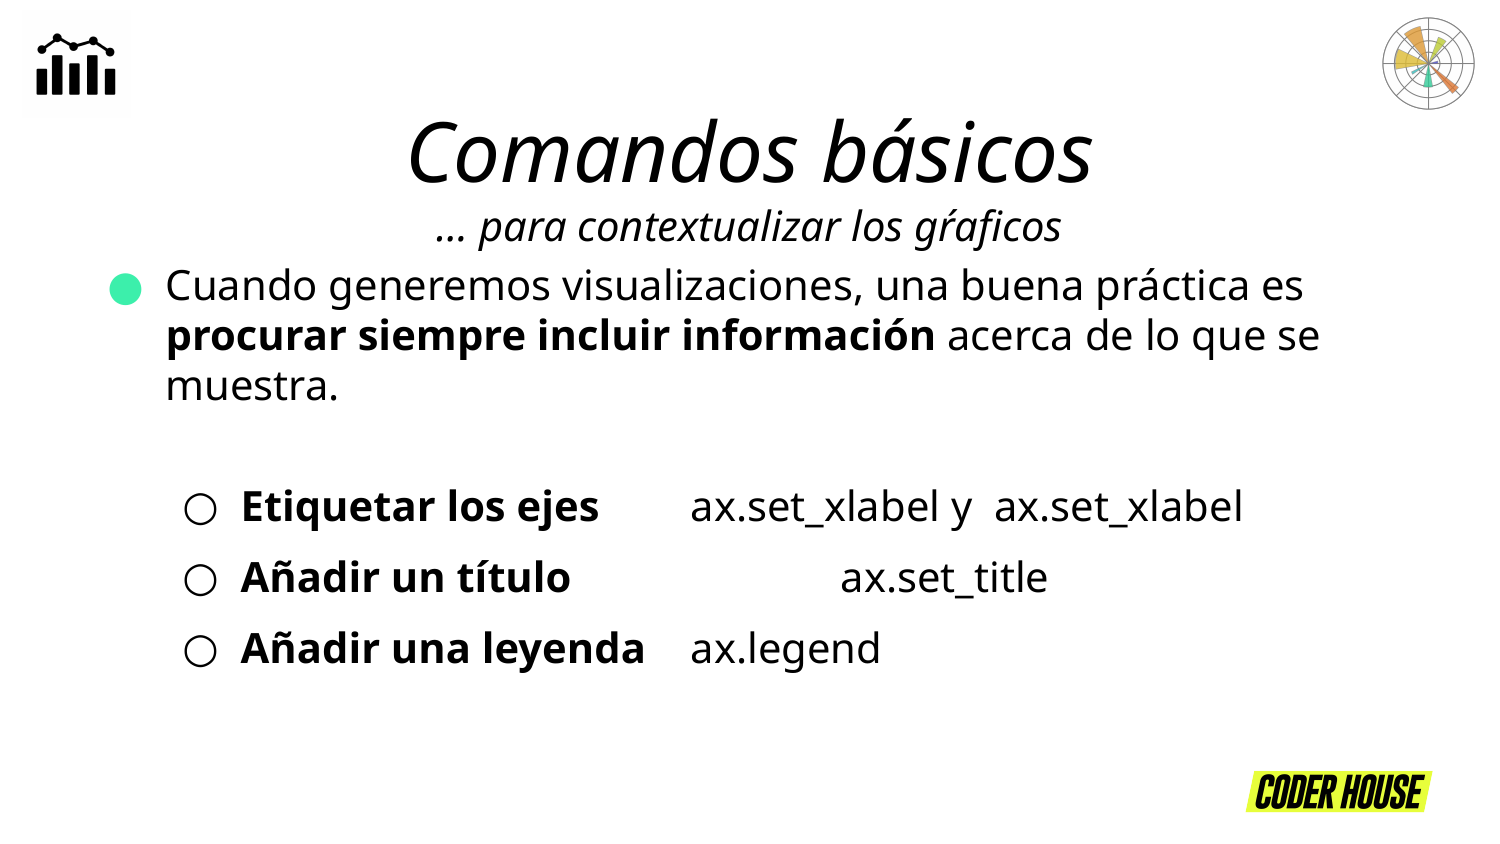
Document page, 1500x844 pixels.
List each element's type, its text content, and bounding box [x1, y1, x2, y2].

text_box Comandos básicos … para contextualizar los gŕaficos [262, 84, 1238, 243]
picture [1382, 17, 1475, 110]
picture [1241, 764, 1437, 819]
picture [22, 9, 131, 118]
text_box Cuando generemos visualizaciones, una buena práctica es procurar siempre incluir información acerca de lo que se muestra. Etiquetar los ejes ax.set_xlabel y ax.set_xlabel Añadir un título ax.set_title Añadir una leyenda ax.legend [75, 243, 1423, 819]
